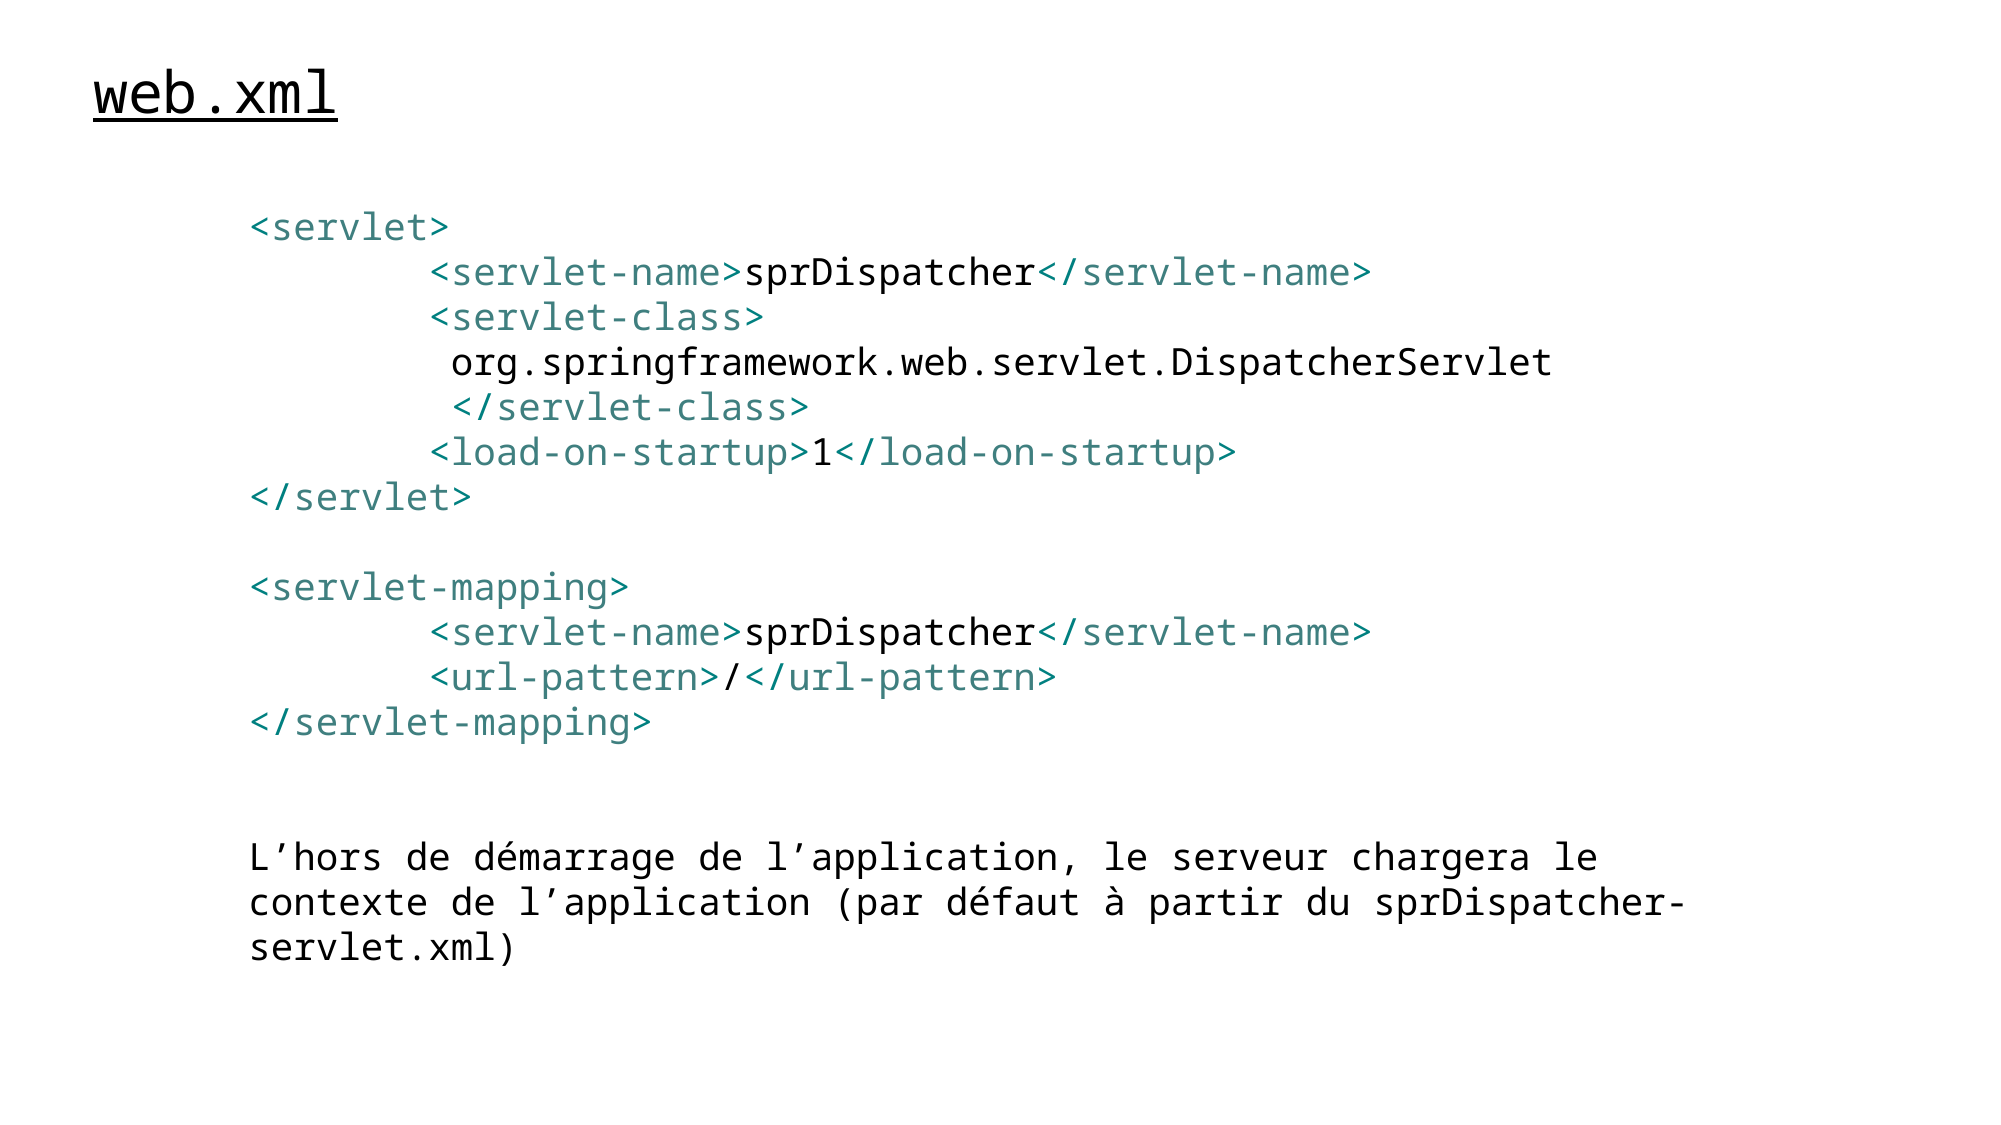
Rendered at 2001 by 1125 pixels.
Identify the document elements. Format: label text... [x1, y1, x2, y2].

text_box web.xml [78, 47, 353, 133]
text_box <servlet> <servlet-name>sprDispatcher</servlet-name> <servlet-class> org.springframework.web.servlet.DispatcherServlet </servlet-class> <load-on-startup>1</load-on-startup> </servlet> <servlet-mapping> <servlet-name>sprDispatcher</servlet-name> <url-pattern>/</url-pattern> </servlet-mapping> L’hors de démarrage de l’application, le serveur chargera le contexte de l’application (par défaut à partir du sprDispatcher-servlet.xml) [233, 195, 1715, 976]
